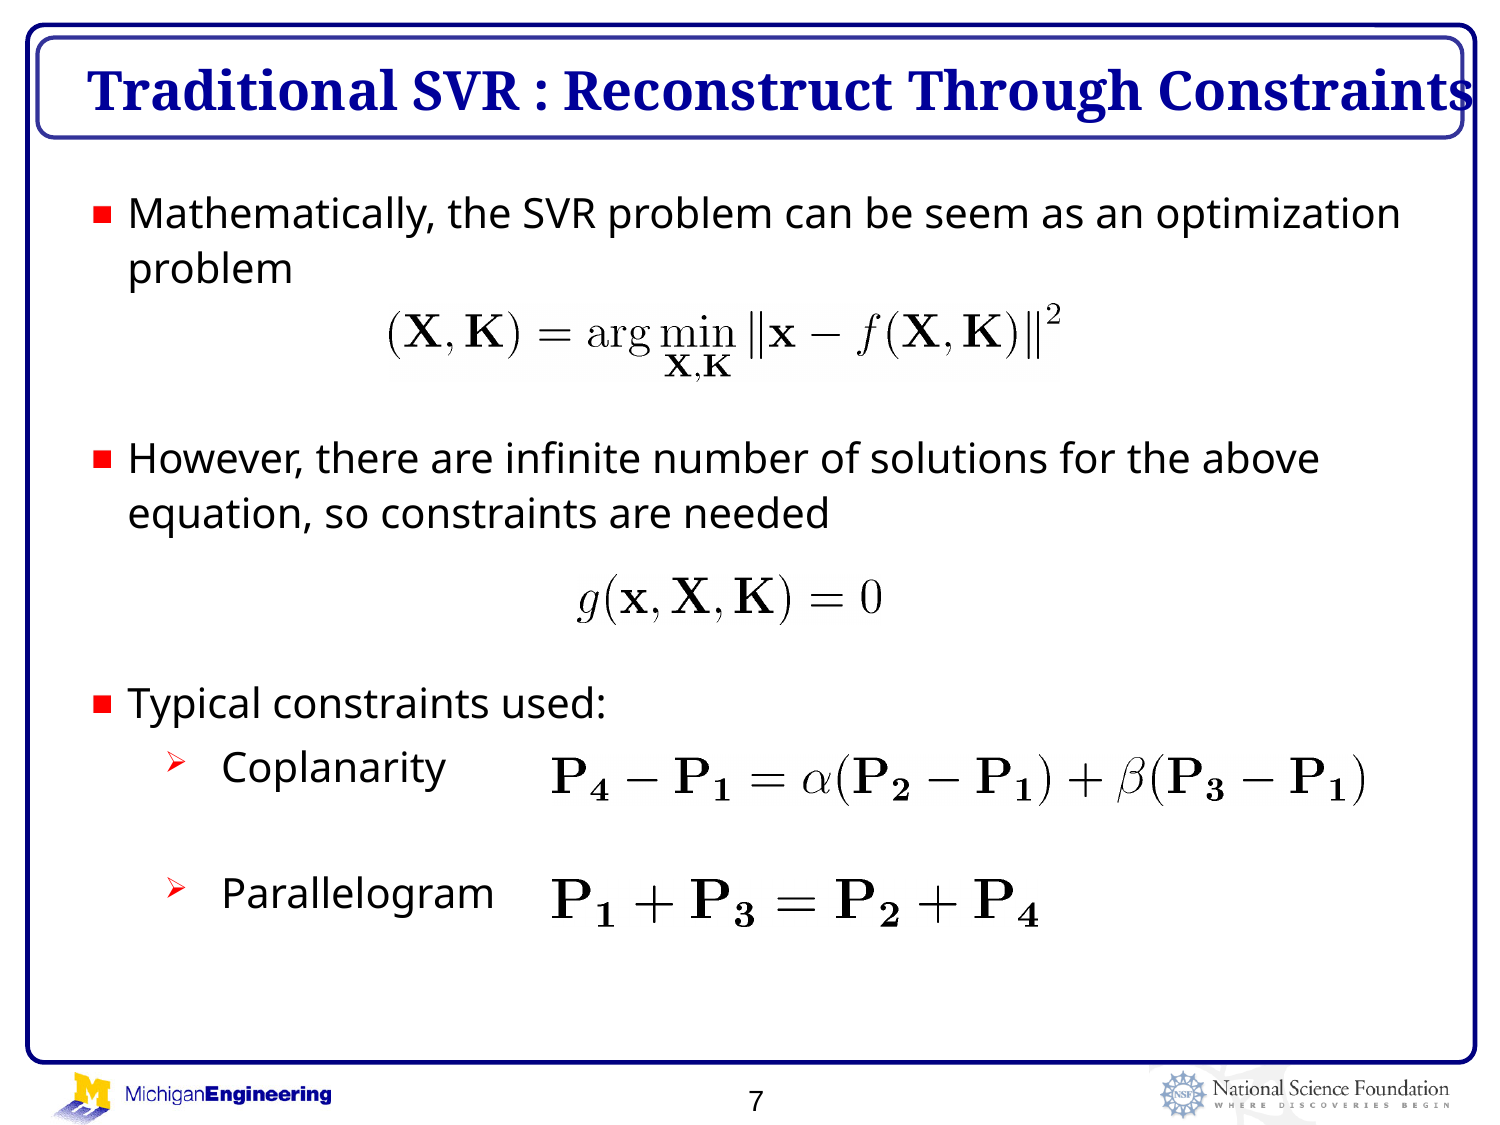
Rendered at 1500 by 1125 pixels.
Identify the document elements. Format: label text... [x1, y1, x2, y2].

text_box Traditional SVR : Reconstruct Through Constraints [37, 37, 1463, 138]
picture [50, 1072, 331, 1125]
text_box Mathematically, the SVR problem can be seem as an optimization problem However, there are infinite number of solutions for the above equation, so constraints are needed Typical constraints used: Coplanarity Parallelogram [74, 174, 1425, 1025]
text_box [549, 874, 1040, 933]
picture [89, 691, 111, 713]
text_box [549, 749, 1366, 811]
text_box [574, 570, 883, 630]
picture [89, 446, 111, 468]
picture [89, 202, 111, 223]
slide_number 7 [624, 1074, 888, 1113]
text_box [387, 299, 1062, 387]
picture [1149, 1065, 1456, 1125]
